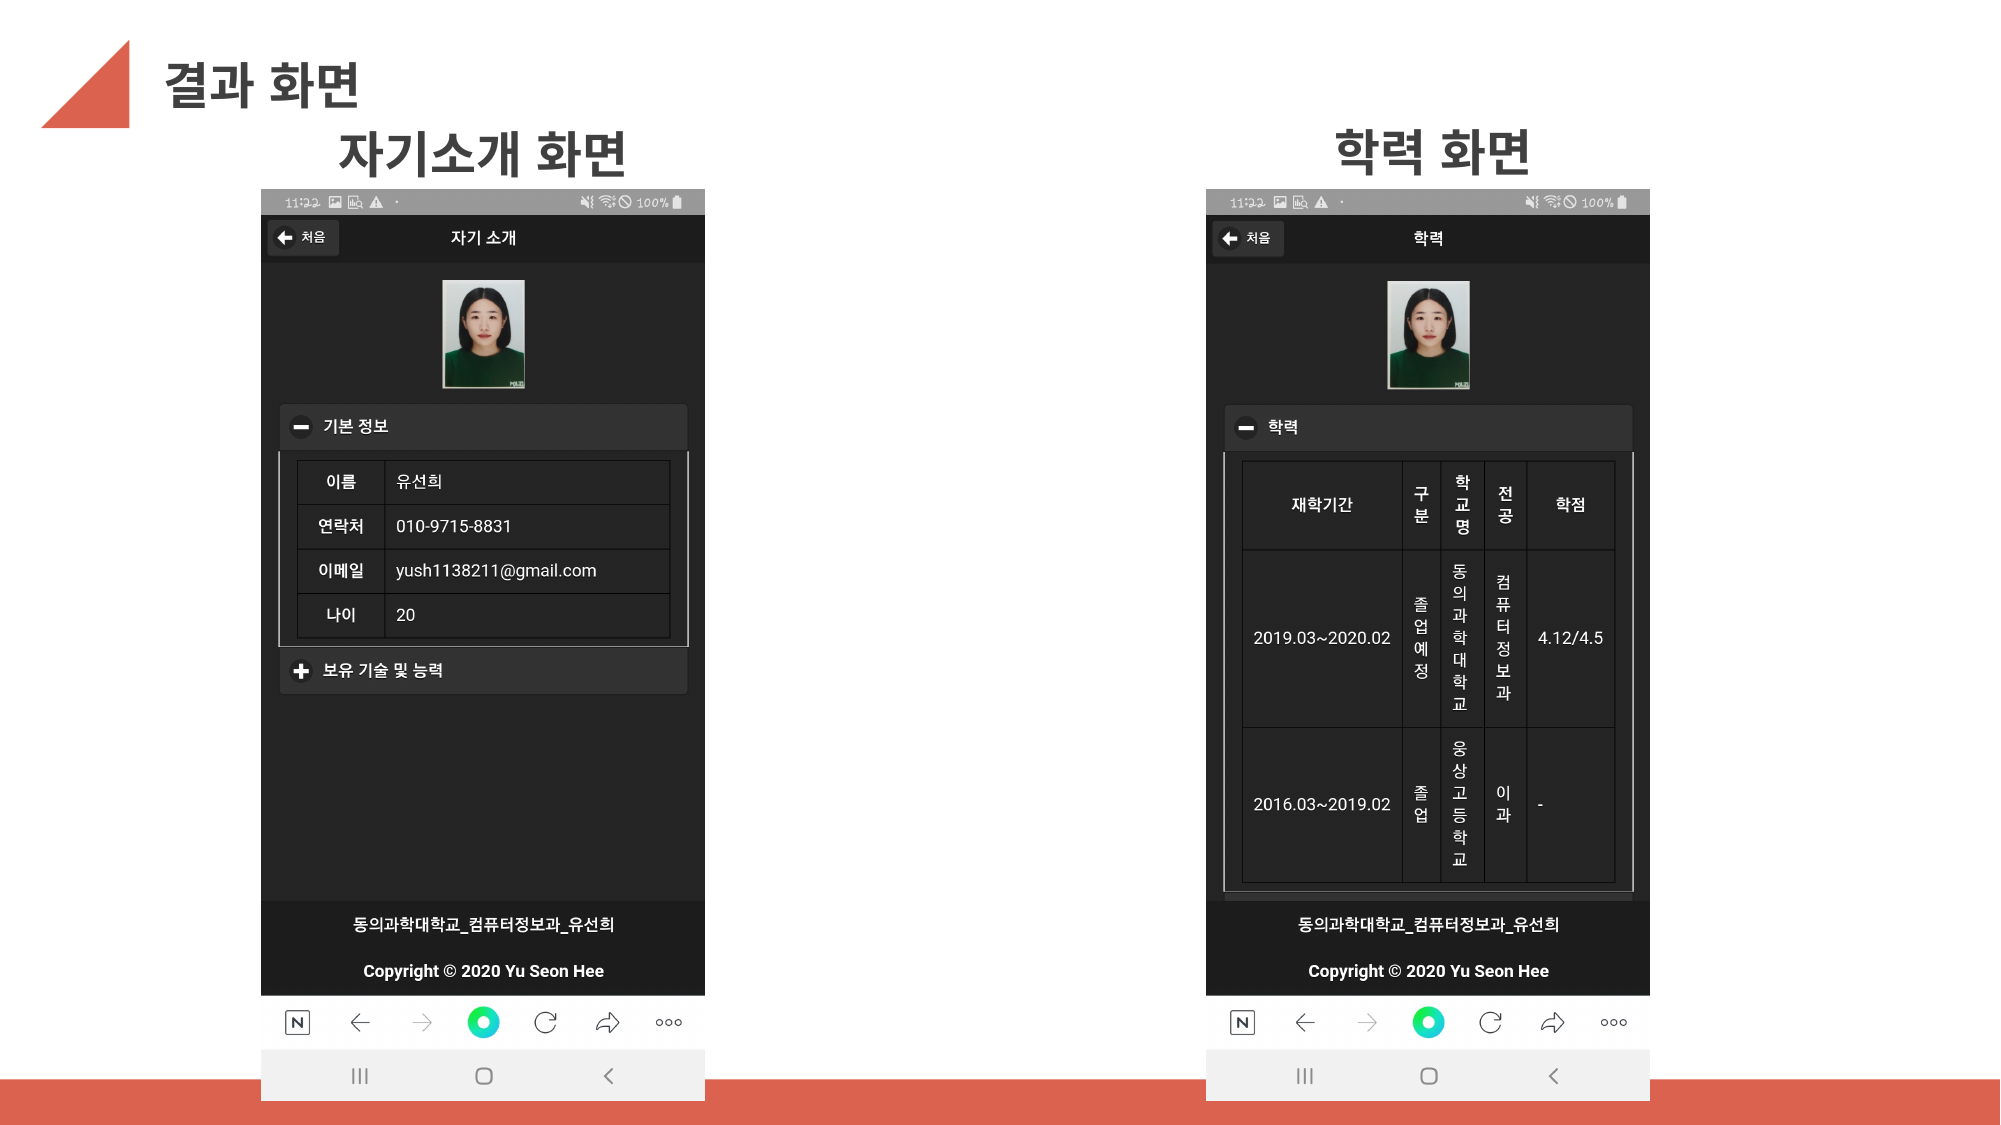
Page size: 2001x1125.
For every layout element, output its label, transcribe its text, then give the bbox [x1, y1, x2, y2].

text_box 자기소개 화면 [284, 115, 700, 189]
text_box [0, 1079, 2000, 1125]
text_box 결과 화면 [148, 46, 1892, 122]
text_box 학력 화면 [1251, 114, 1621, 189]
text_box [38, 37, 131, 130]
picture [260, 189, 705, 1101]
picture [1206, 189, 1650, 1101]
